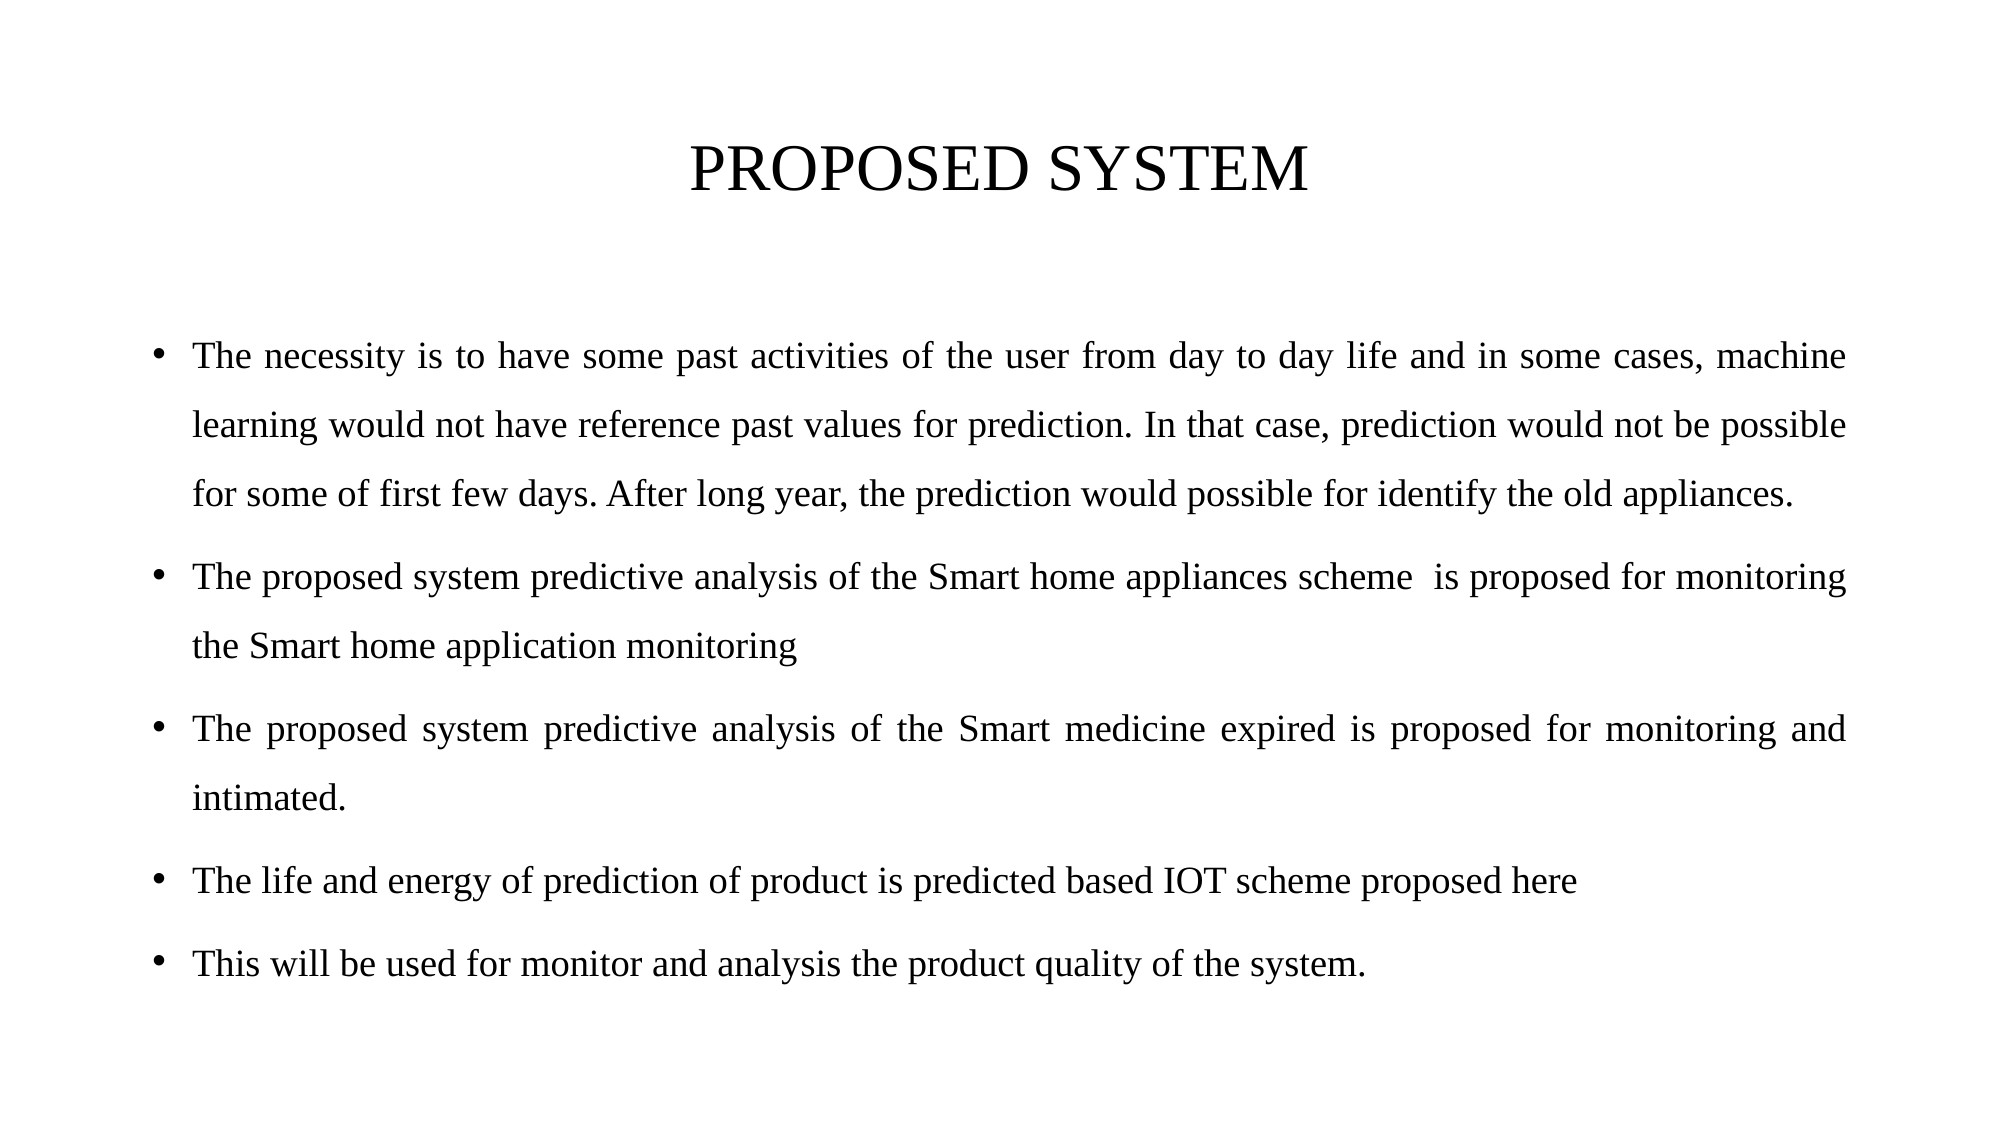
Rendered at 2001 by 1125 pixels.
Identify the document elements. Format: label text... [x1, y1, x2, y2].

list The necessity is to have some past activities of the user from day to day life and in some cases, machine learning would not have reference past values for prediction. In that case, prediction would not be possible for some of first few days. After long year, the prediction would possible for identify the old appliances. The proposed system predictive analysis of the Smart home appliances scheme is proposed for monitoring the Smart home application monitoring The proposed system predictive analysis of the Smart medicine expired is proposed for monitoring and intimated. The life and energy of prediction of product is predicted based IOT scheme proposed here This will be used for monitor and analysis the product quality of the system. [137, 299, 1863, 1014]
title PROPOSED SYSTEM [137, 59, 1863, 278]
